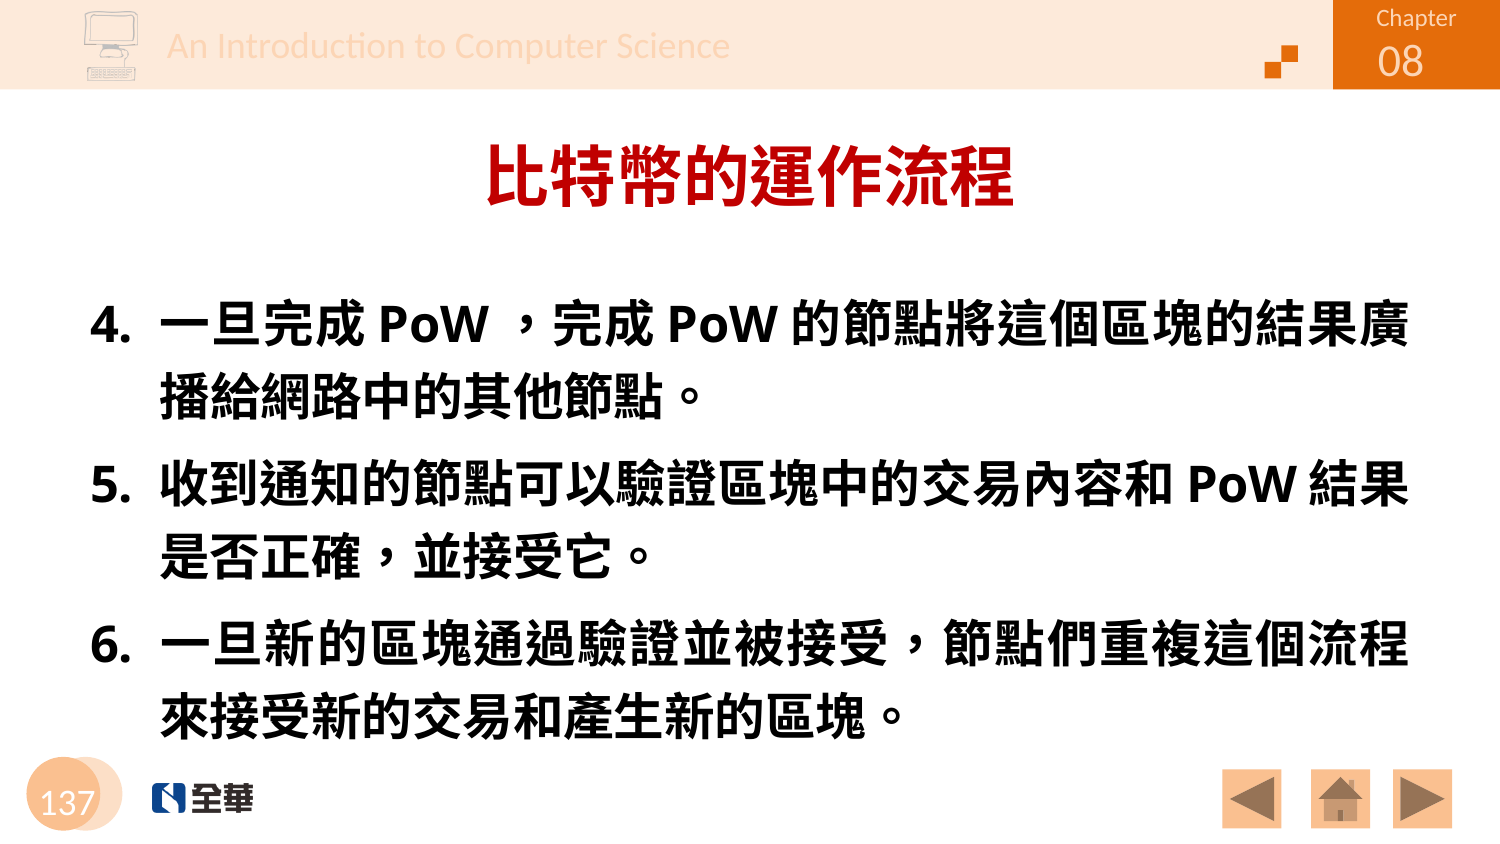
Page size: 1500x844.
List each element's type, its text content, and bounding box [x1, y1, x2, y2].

picture [152, 783, 253, 813]
list 4. 一旦完成PoW，完成PoW的節點將這個區塊的結果廣播給網路中的其他節點。 5. 收到通知的節點可以驗證區塊中的交易內容和PoW結果是否正確，並接受它。 6. 一旦新的區塊通過驗證並被接受，節點們重複這個流程來接受新的交易和產生新的區塊。 [75, 272, 1425, 754]
title 比特幣的運作流程 [75, 104, 1425, 245]
picture [84, 11, 138, 81]
